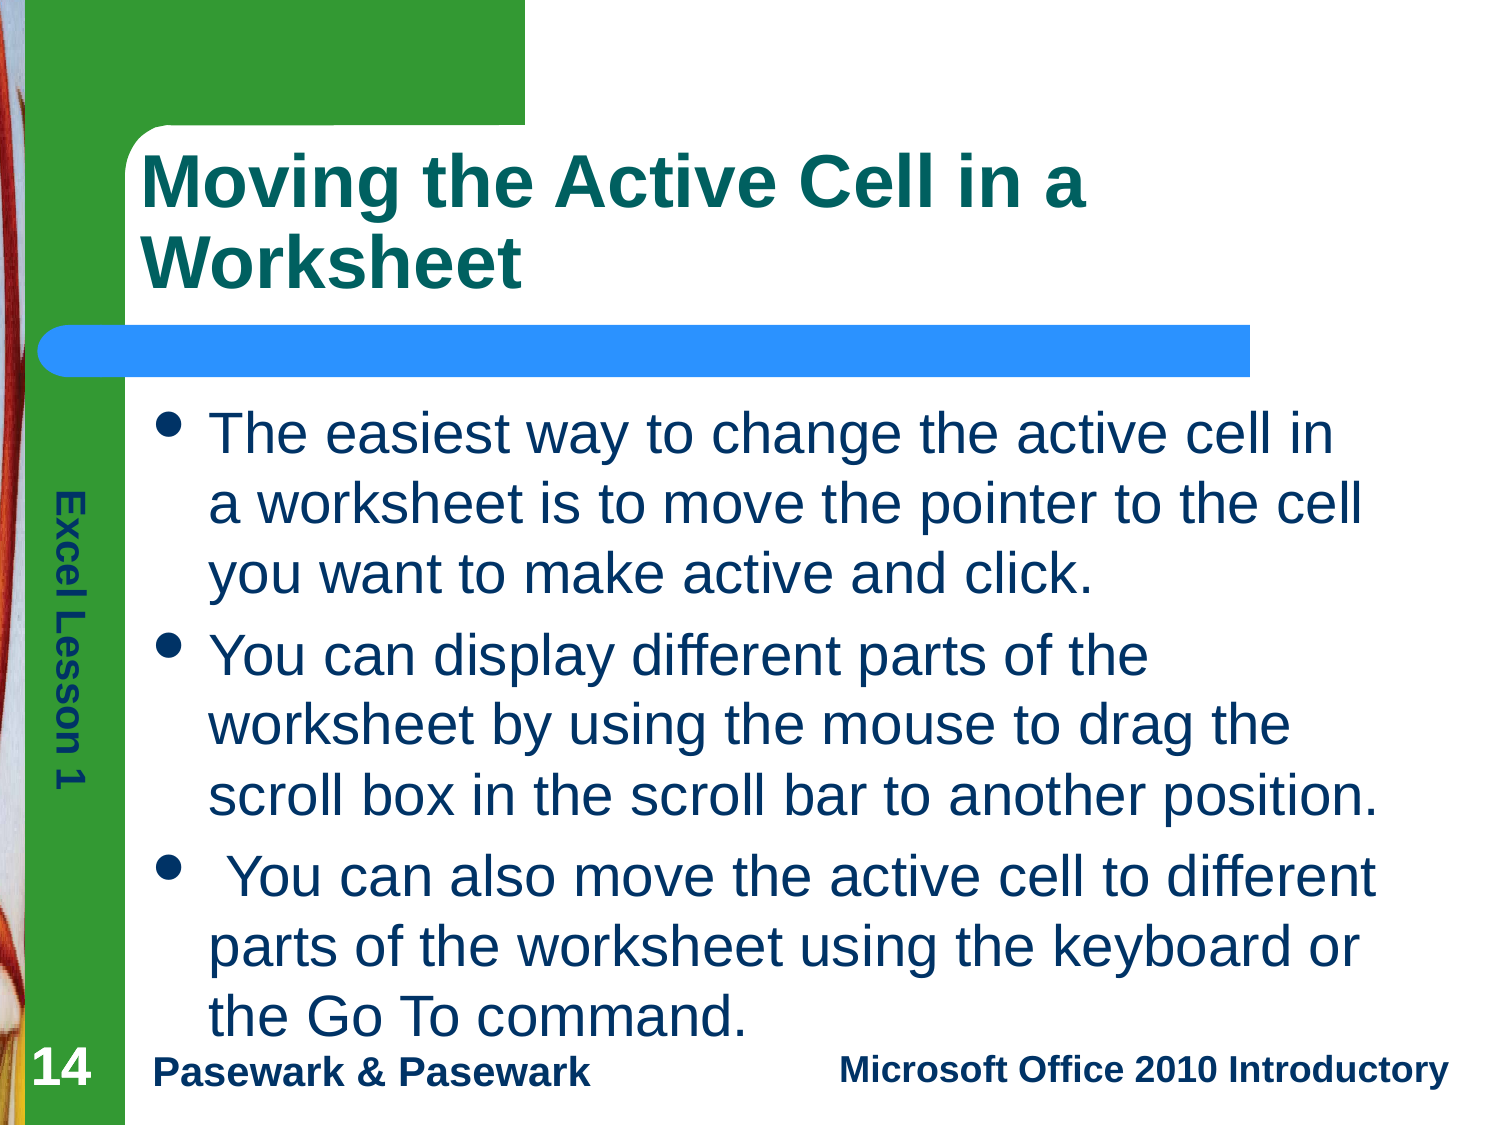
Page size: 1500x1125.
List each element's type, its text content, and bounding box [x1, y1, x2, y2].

picture [0, 0, 25, 1125]
text_box 14 [13, 1023, 111, 1105]
text_box The easiest way to change the active cell in a worksheet is to move the pointer to the cell you want to make active and click. You can display different parts of the worksheet by using the mouse to drag the scroll box in the scroll bar to another position. You can also move the active cell to different parts of the worksheet using the keyboard or the Go To command. [137, 387, 1400, 1050]
title Moving the Active Cell in a Worksheet [124, 124, 1463, 313]
